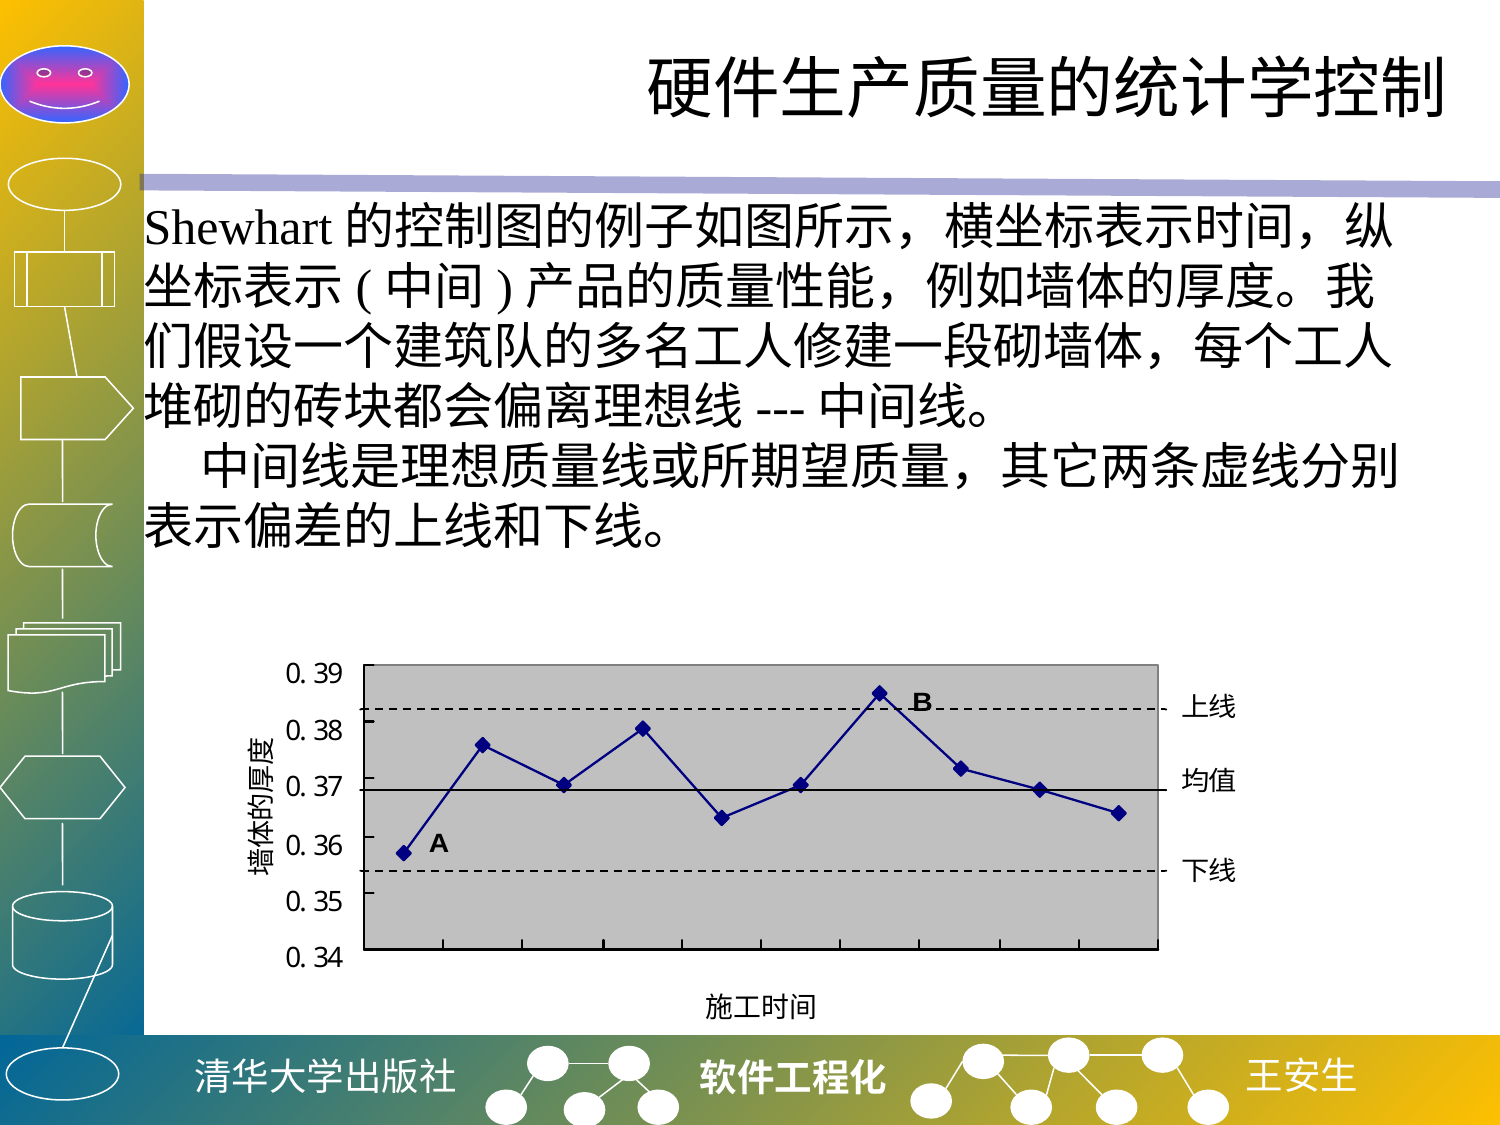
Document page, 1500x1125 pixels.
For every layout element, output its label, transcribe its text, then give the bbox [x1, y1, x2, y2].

title 硬件生产质量的统计学控制 [187, 24, 1463, 147]
picture [198, 550, 1278, 1077]
text_box Shewhart的控制图的例子如图所示，横坐标表示时间，纵坐标表示(中间)产品的质量性能，例如墙体的厚度。我们假设一个建筑队的多名工人修建一段砌墙体，每个工人堆砌的砖块都会偏离理想线---中间线。 中间线是理想质量线或所期望质量，其它两条虚线分别表示偏差的上线和下线。 [128, 187, 1418, 563]
